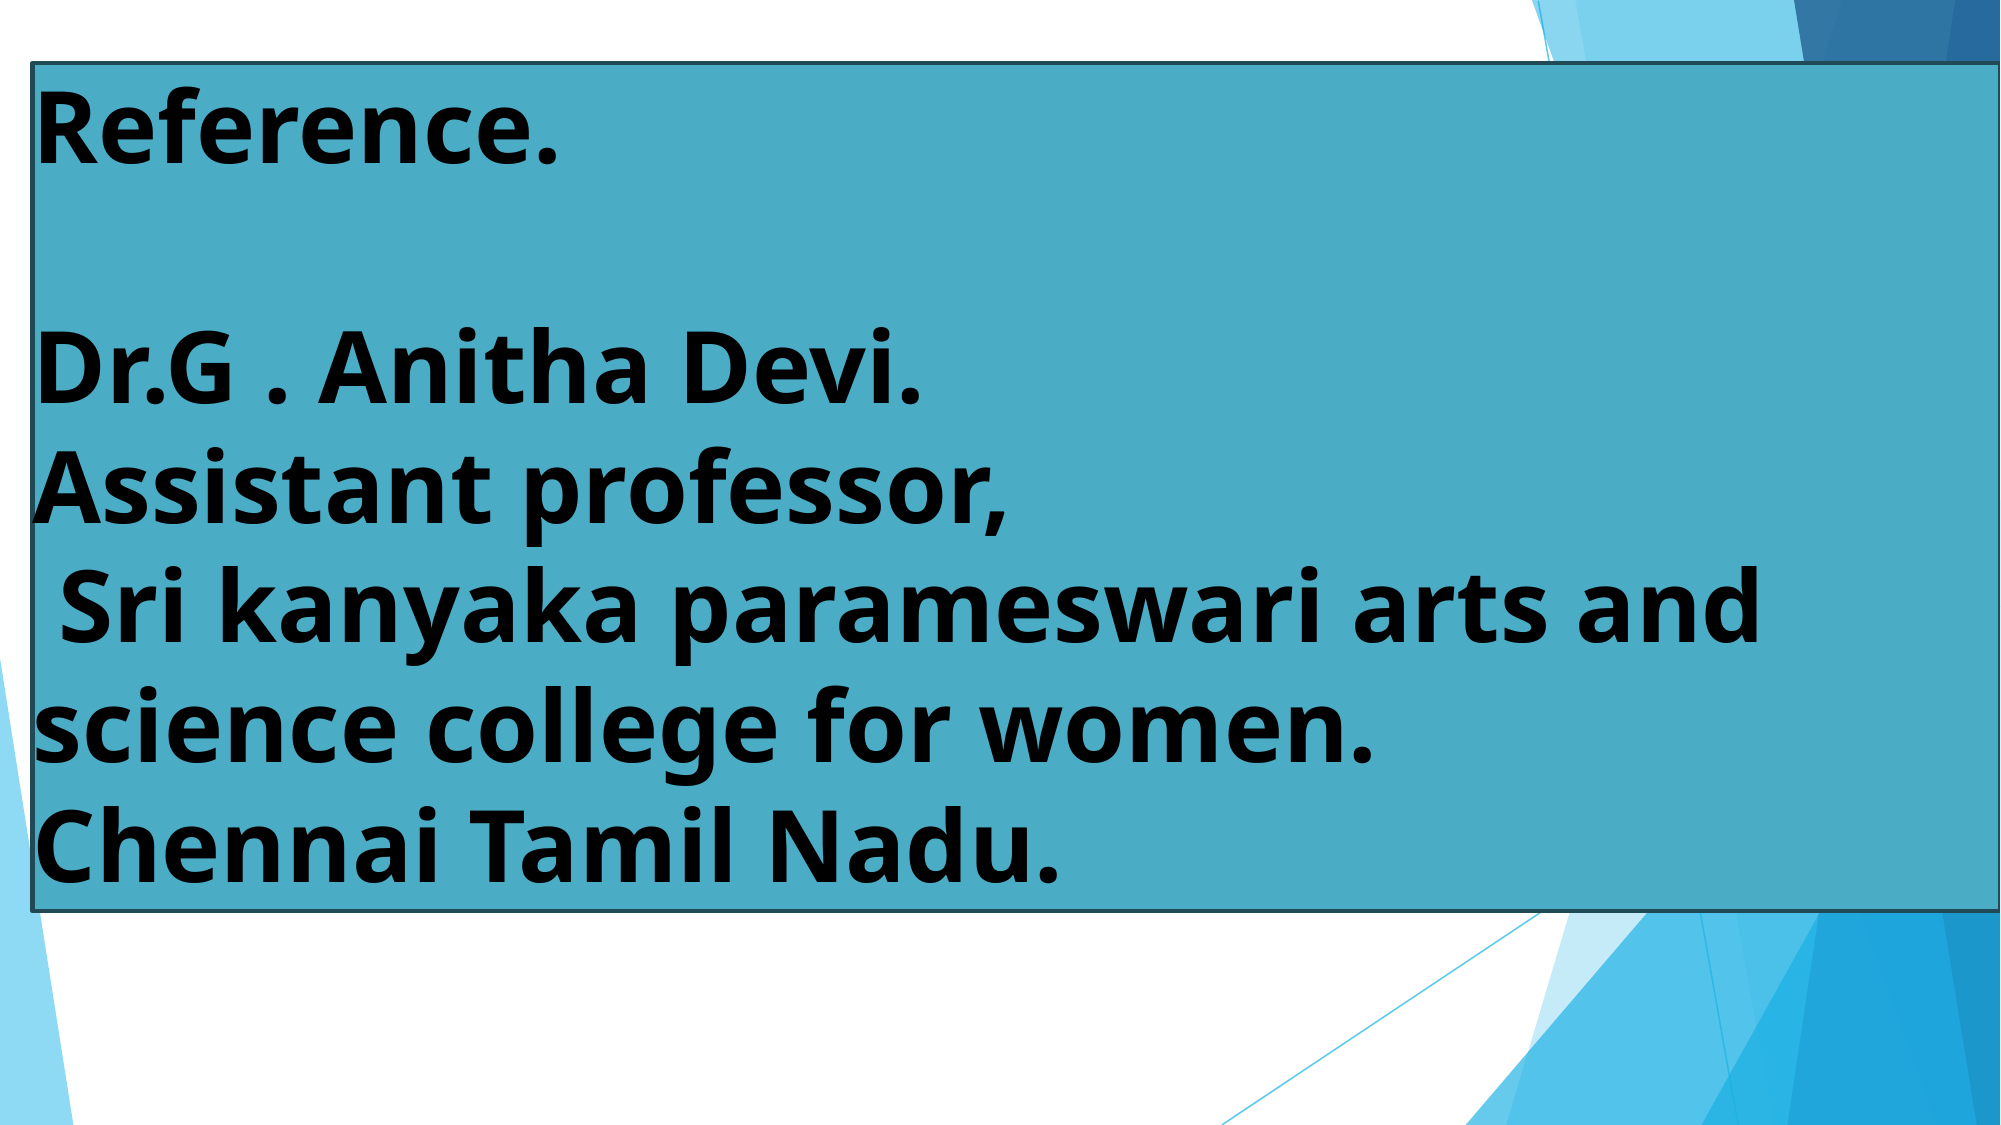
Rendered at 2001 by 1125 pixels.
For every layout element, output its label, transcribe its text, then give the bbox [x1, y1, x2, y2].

title Reference. Dr.G . Anitha Devi. Assistant professor, Sri kanyaka parameswari arts and science college for women. Chennai Tamil Nadu. [30, 61, 2000, 913]
